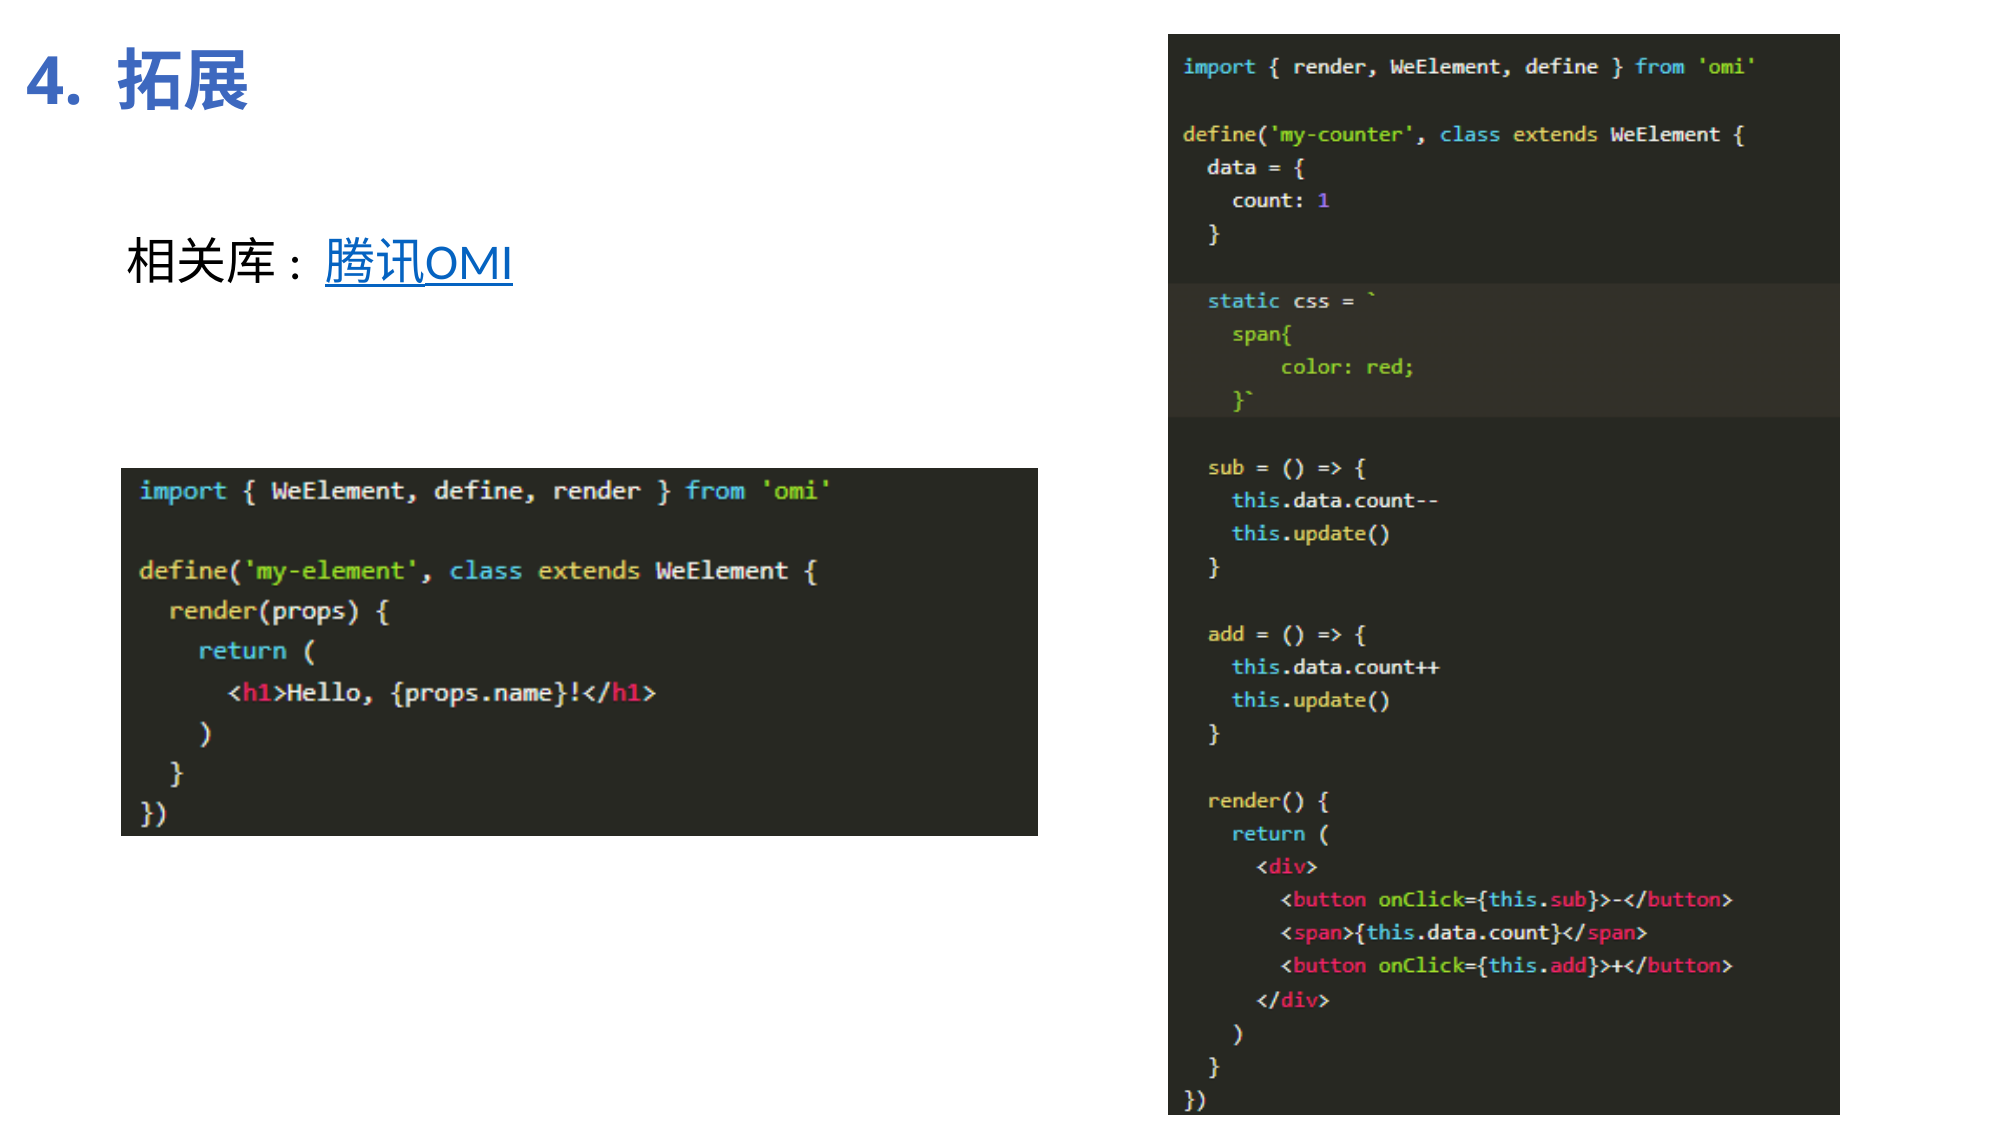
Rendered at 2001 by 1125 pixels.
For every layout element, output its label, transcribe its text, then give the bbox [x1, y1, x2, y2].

text_box 相关库: 腾讯OMI [111, 222, 529, 310]
text_box 4. 拓展 [11, 30, 265, 125]
picture [121, 468, 1038, 836]
picture [1168, 34, 1840, 1116]
